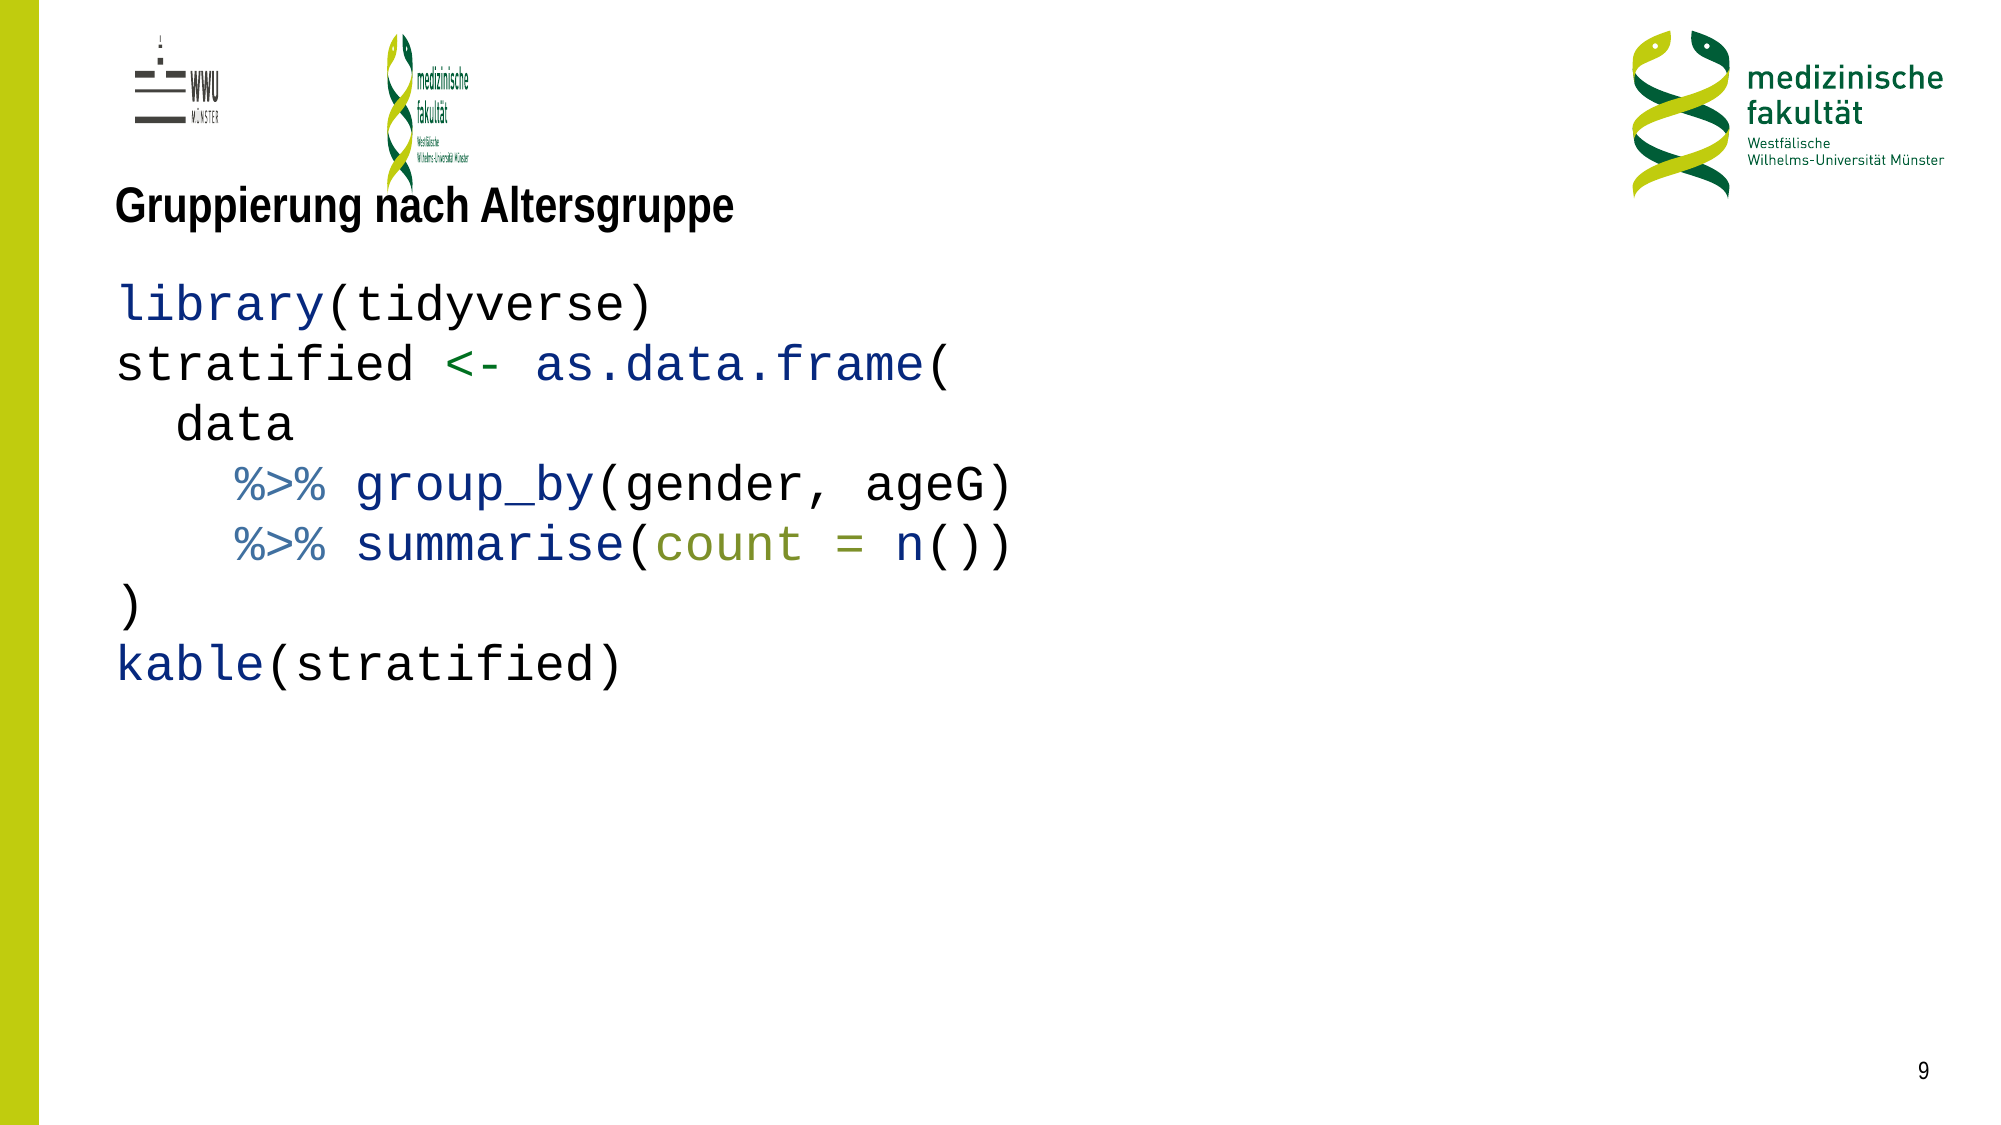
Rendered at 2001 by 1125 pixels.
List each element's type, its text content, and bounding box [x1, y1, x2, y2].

title Gruppierung nach Altersgruppe [99, 45, 1900, 233]
list library(tidyverse) stratified <- as.data.frame( data %>% group_by(gender, ageG) %>% summarise(count = n()) ) kable(stratified) [99, 262, 1900, 1005]
